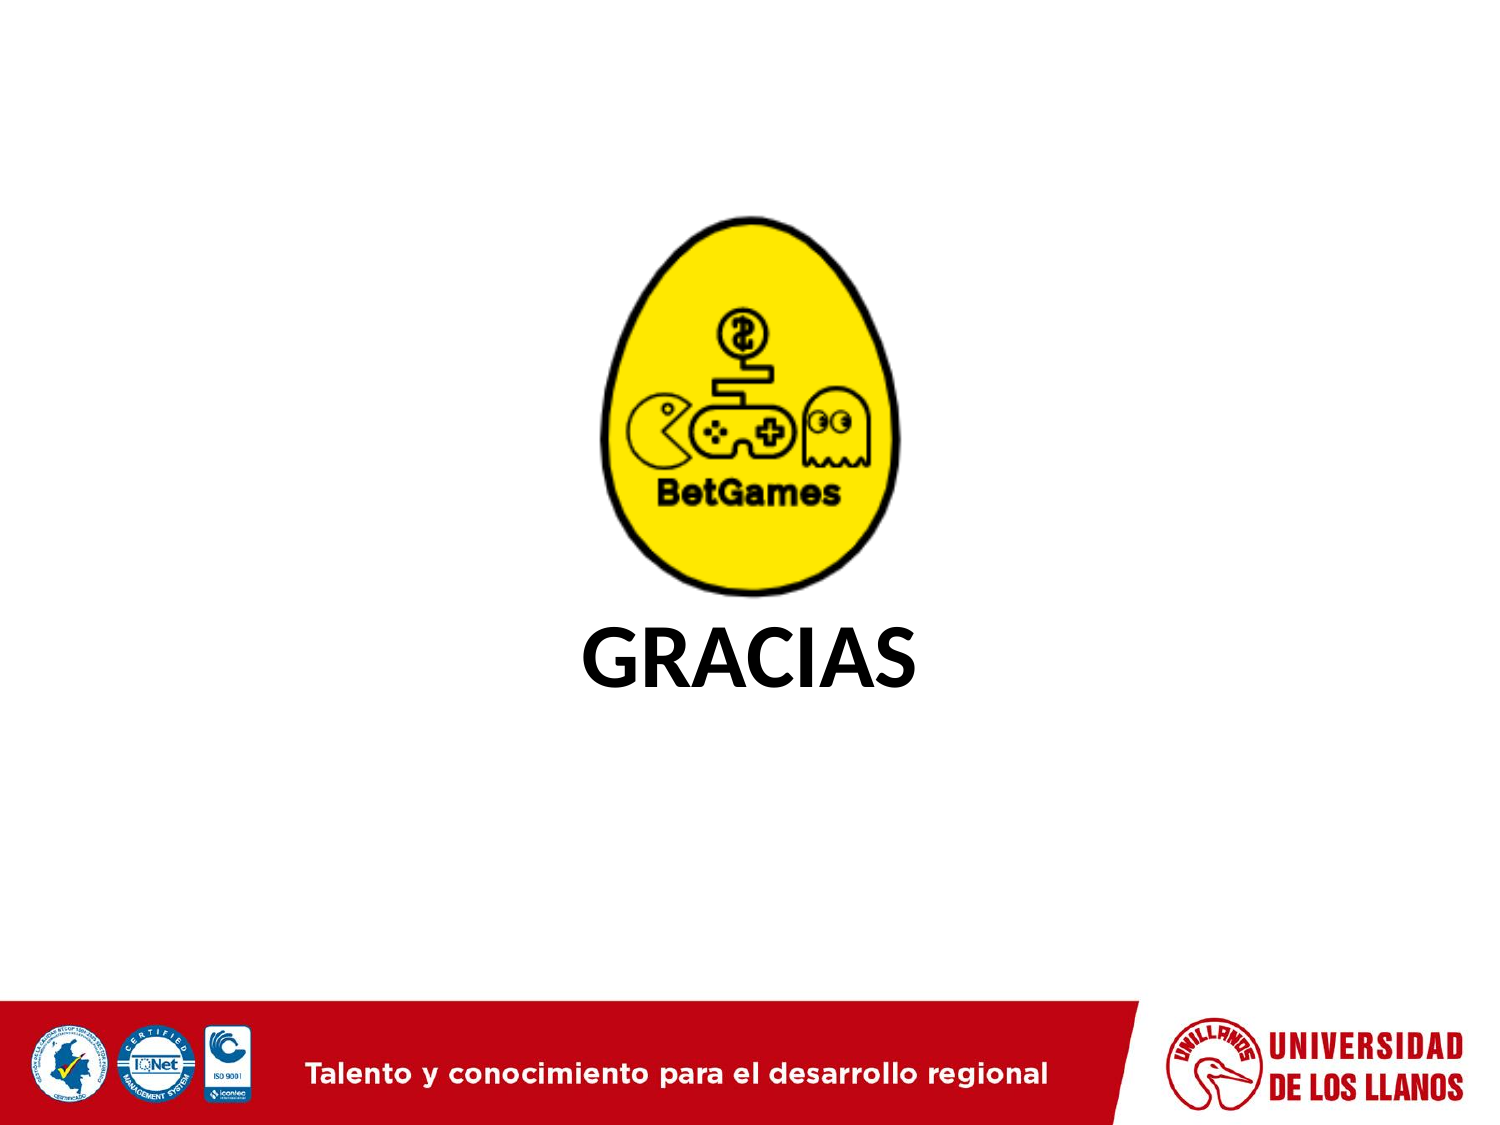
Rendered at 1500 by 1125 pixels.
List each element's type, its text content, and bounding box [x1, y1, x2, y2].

list GRACIAS [75, 588, 1425, 739]
picture [0, 0, 1500, 1125]
